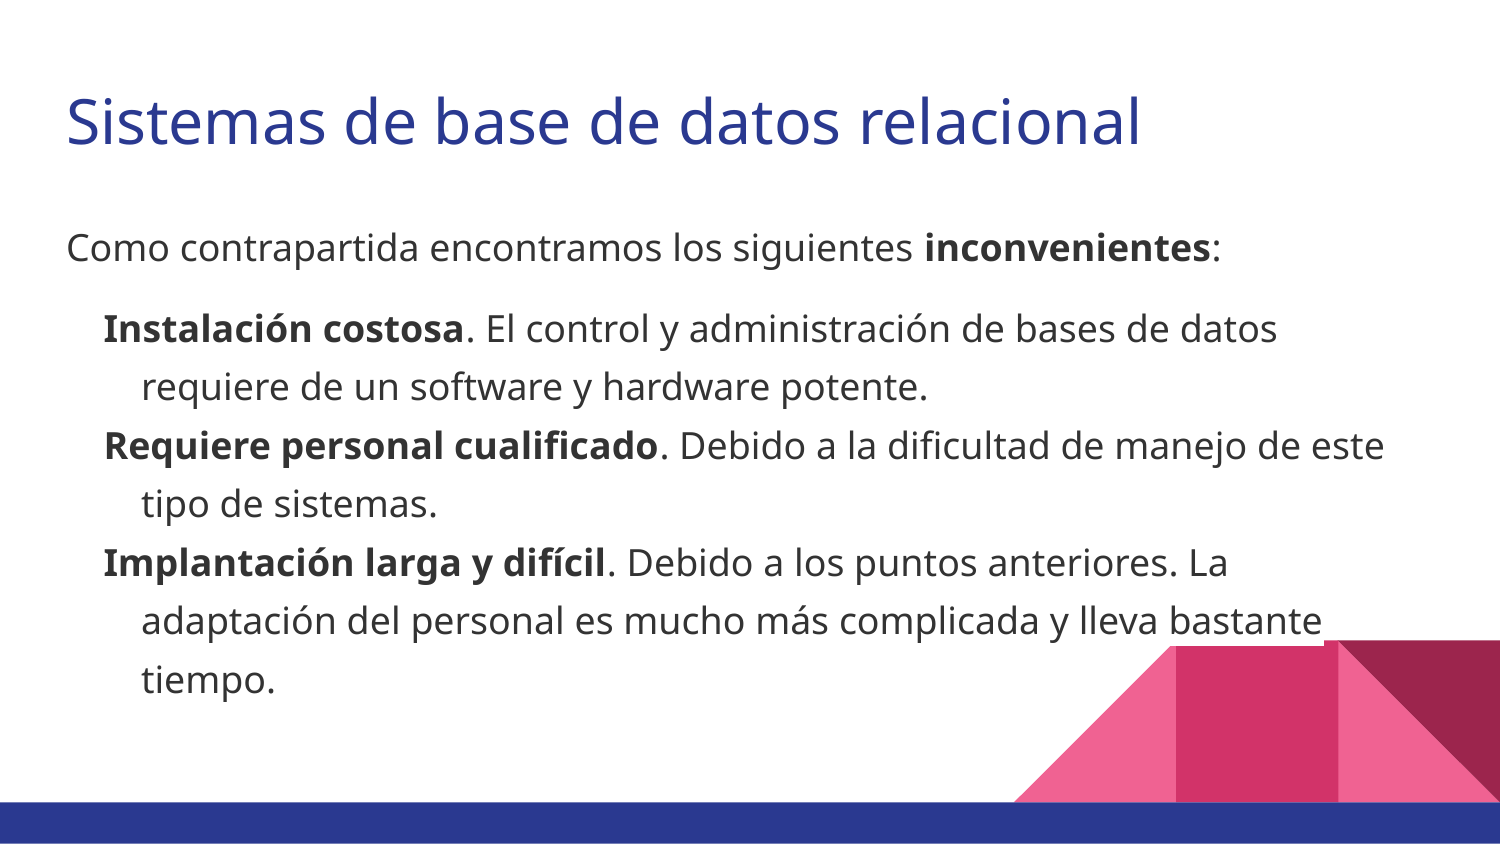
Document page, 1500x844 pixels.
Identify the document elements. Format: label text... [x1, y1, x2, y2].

list Como contrapartida encontramos los siguientes inconvenientes: Instalación costosa. El control y administración de bases de datos requiere de un software y hardware potente. Requiere personal cualificado. Debido a la dificultad de manejo de este tipo de sistemas. Implantación larga y difícil. Debido a los puntos anteriores. La adaptación del personal es mucho más complicada y lleva bastante tiempo. [51, 201, 1449, 750]
title Sistemas de base de datos relacional [51, 67, 1449, 167]
